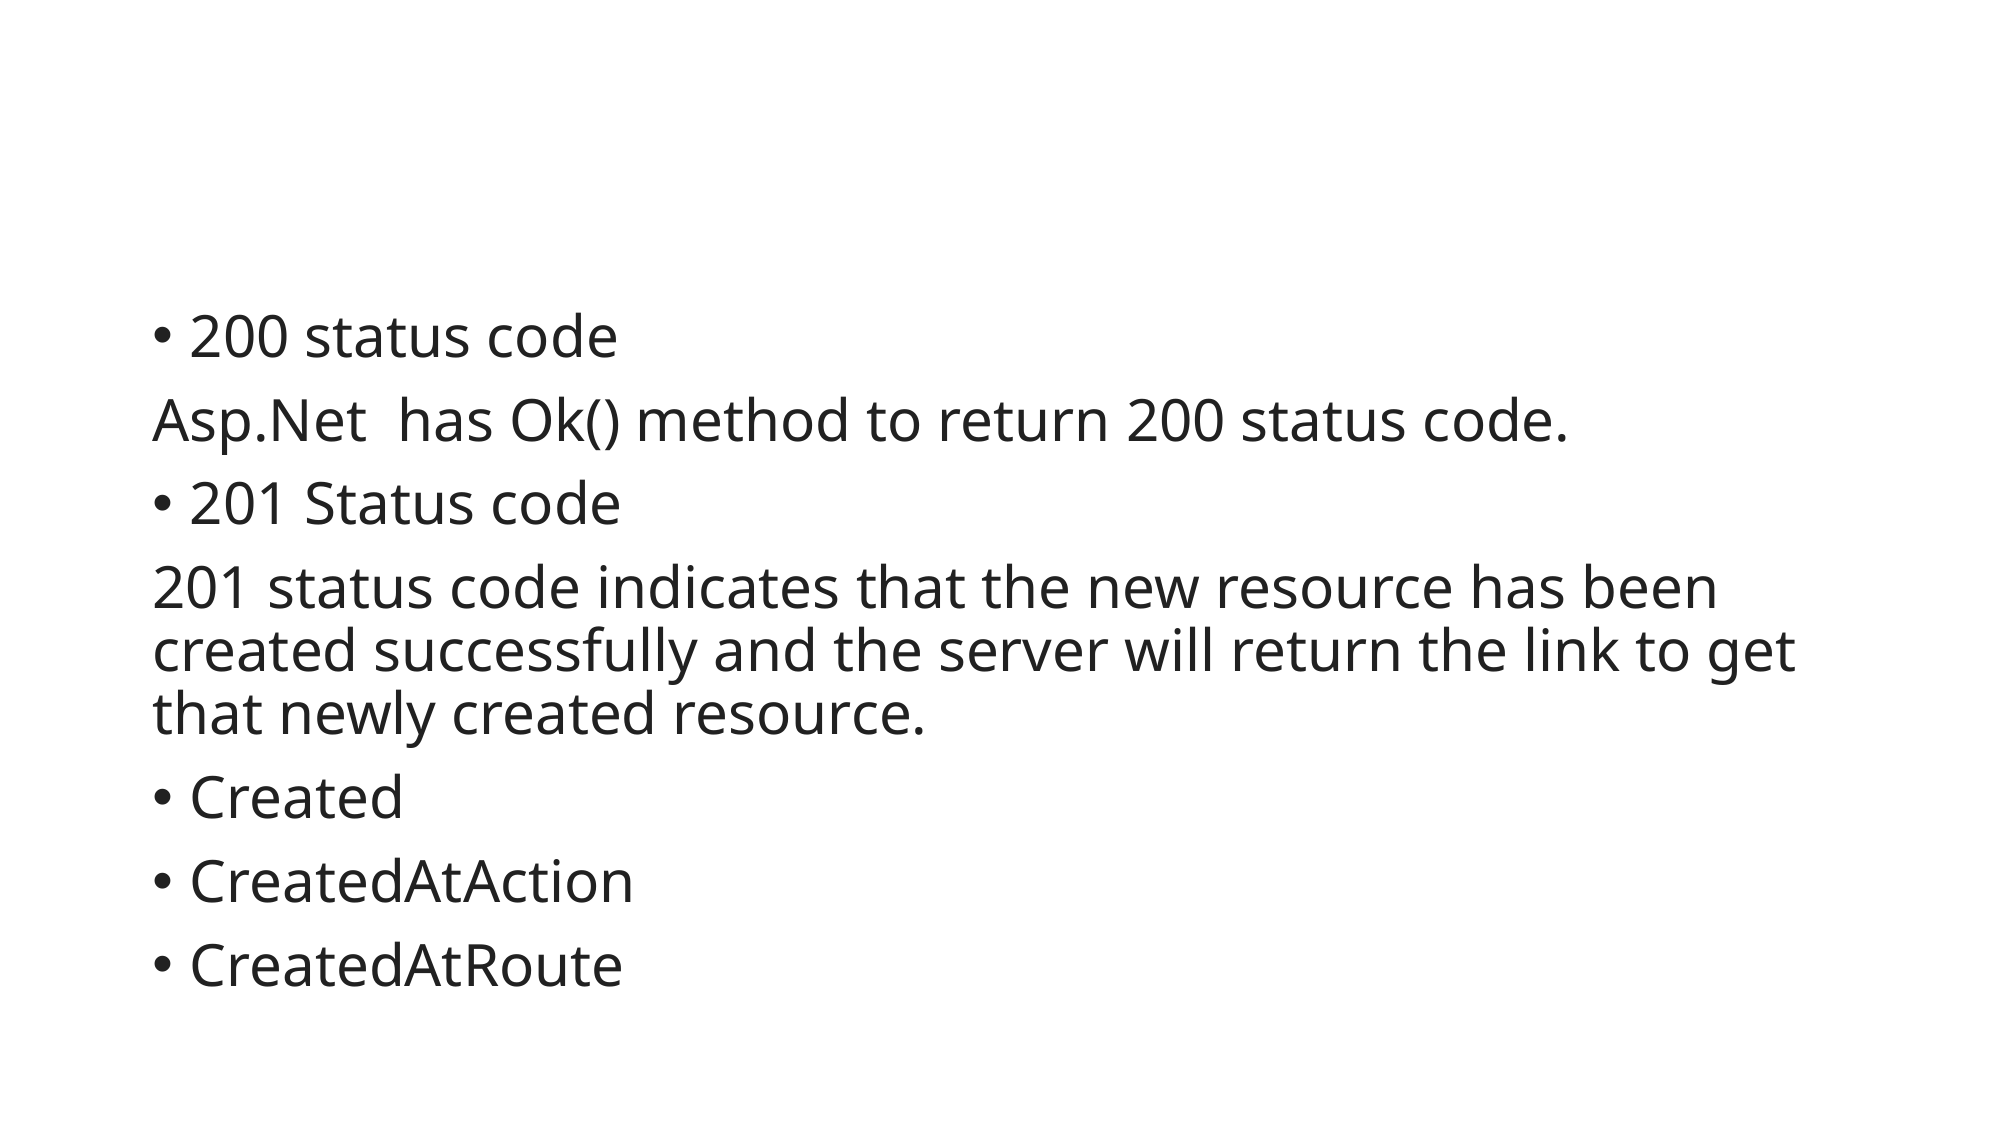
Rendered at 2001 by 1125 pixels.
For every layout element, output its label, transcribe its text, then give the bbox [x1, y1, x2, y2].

list 200 status code Asp.Net has Ok() method to return 200 status code. 201 Status code 201 status code indicates that the new resource has been created successfully and the server will return the link to get that newly created resource. Created CreatedAtAction CreatedAtRoute [137, 299, 1863, 1014]
